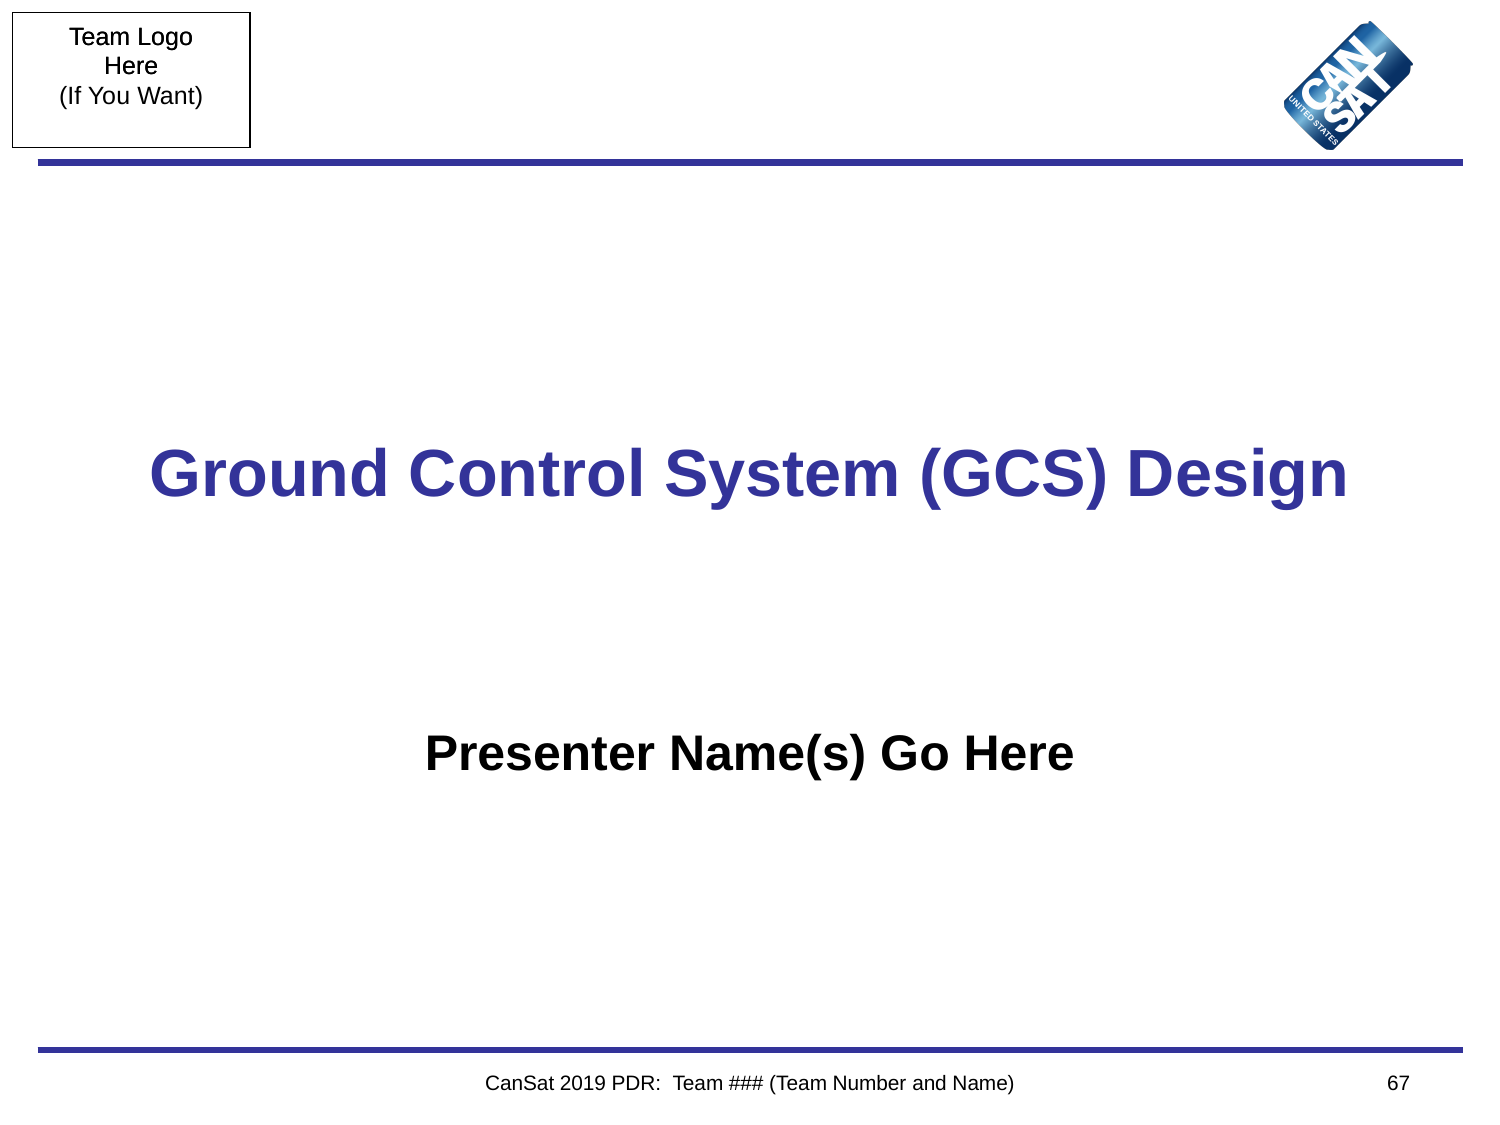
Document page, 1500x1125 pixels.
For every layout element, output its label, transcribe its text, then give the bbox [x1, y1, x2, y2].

title Ground Control System (GCS) Design [112, 349, 1388, 591]
slide_number ‹#› [1312, 1062, 1425, 1104]
subtitle Presenter Name(s) Go Here [225, 712, 1275, 925]
footer CanSat 2019 PDR: Team ### (Team Number and Name) [450, 1062, 1050, 1103]
picture [1284, 21, 1413, 150]
